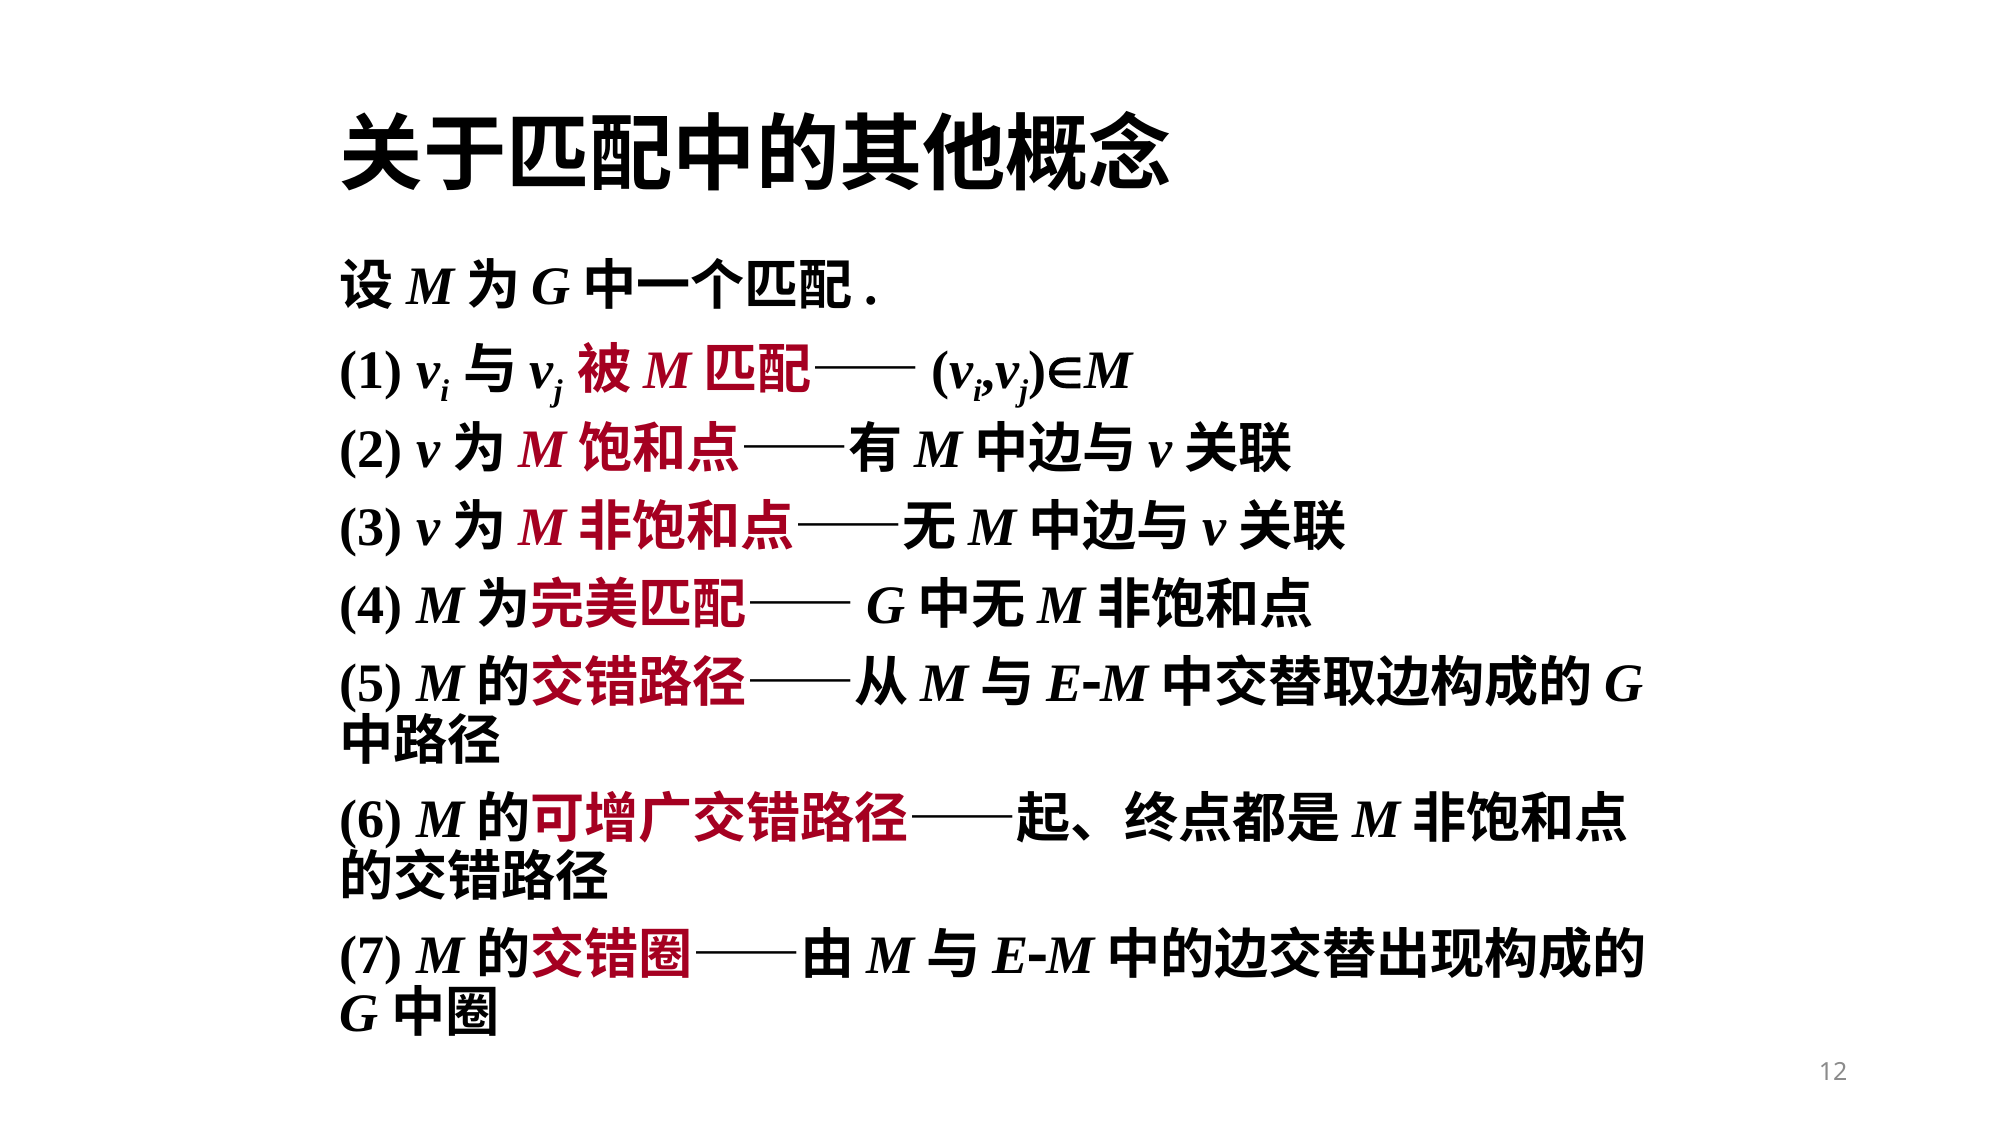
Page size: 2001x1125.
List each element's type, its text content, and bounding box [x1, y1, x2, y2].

title 关于匹配中的其他概念 [324, 75, 1675, 238]
list 设M为G中一个匹配. (1) vi 与vj 被M匹配——(vi,vj)M (2) v为M饱和点——有M中边与v关联 (3) v为M非饱和点——无M中边与v关联 (4) M为完美匹配——G中无M非饱和点 (5) M的交错路径——从M与EM中交替取边构成的G中路径 (6) M的可增广交错路径——起、终点都是M非饱和点的交错路径 (7) M的交错圈——由M与EM中的边交替出现构成的G中圈 [324, 249, 1675, 1059]
slide_number 12 [1412, 1042, 1863, 1103]
